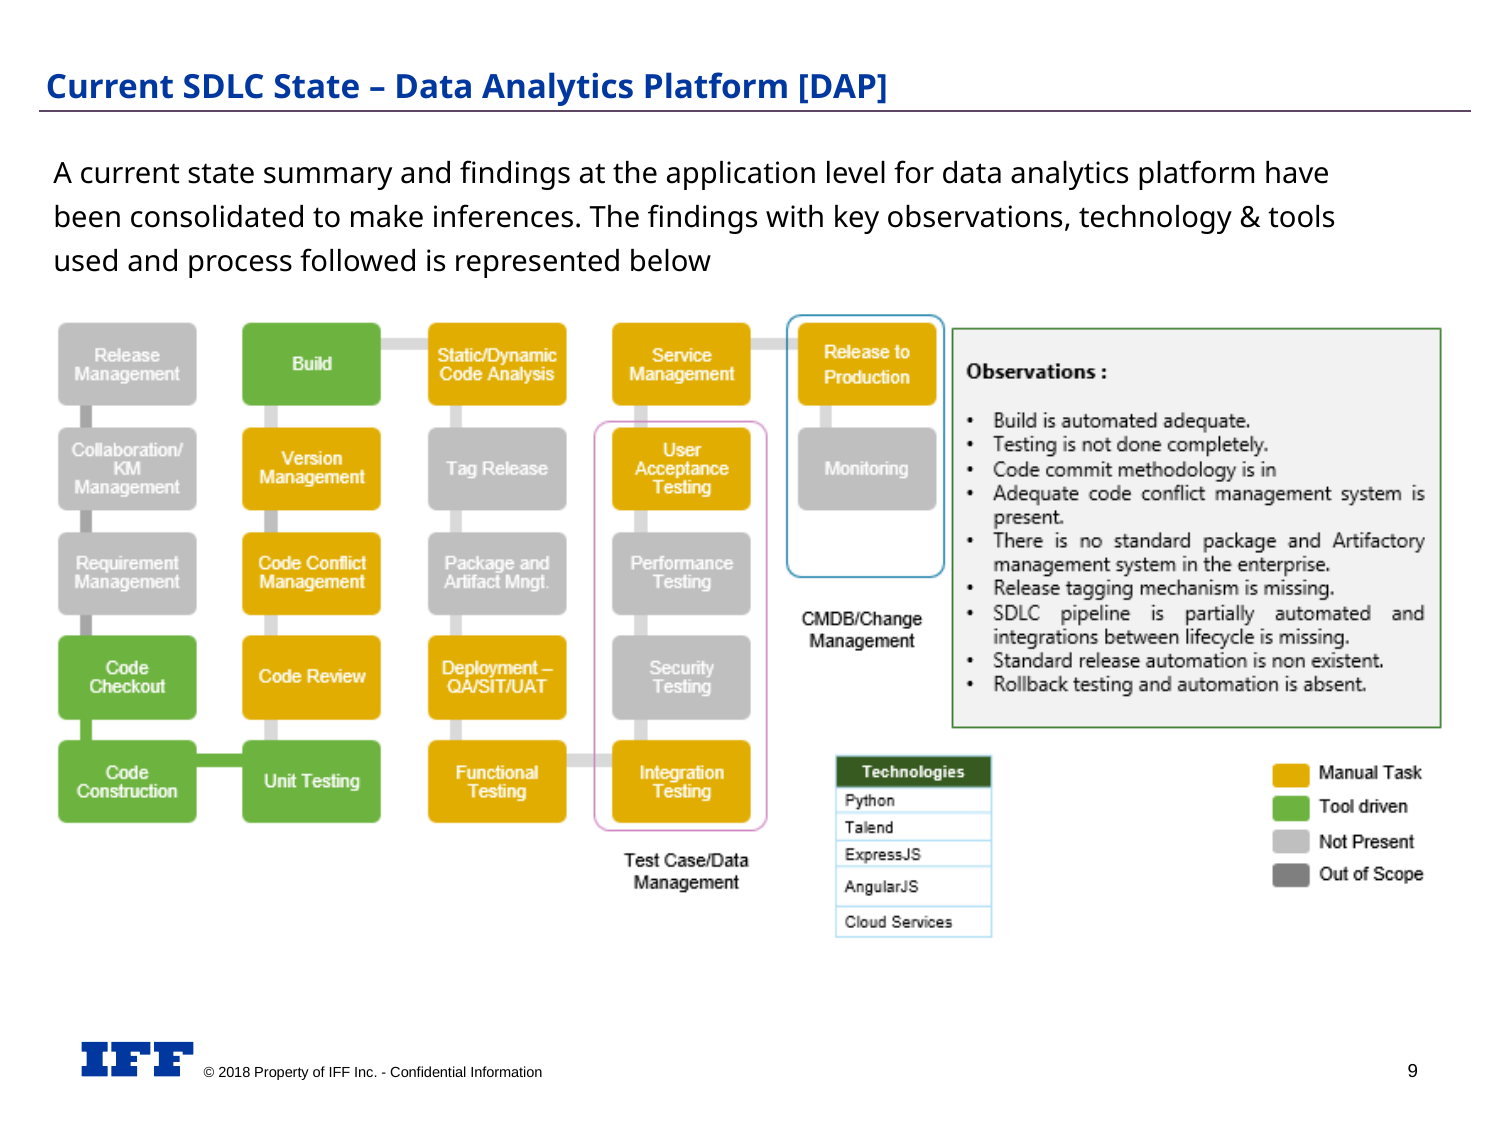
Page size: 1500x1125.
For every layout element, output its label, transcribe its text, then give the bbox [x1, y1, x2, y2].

picture [45, 313, 1452, 955]
text_box A current state summary and findings at the application level for data analytics platform have been consolidated to make inferences. The findings with key observations, technology & tools used and process followed is represented below [38, 138, 1371, 285]
slide_number 9 [1074, 1041, 1418, 1081]
title Current SDLC State – Data Analytics Platform [DAP] [45, 55, 1382, 102]
